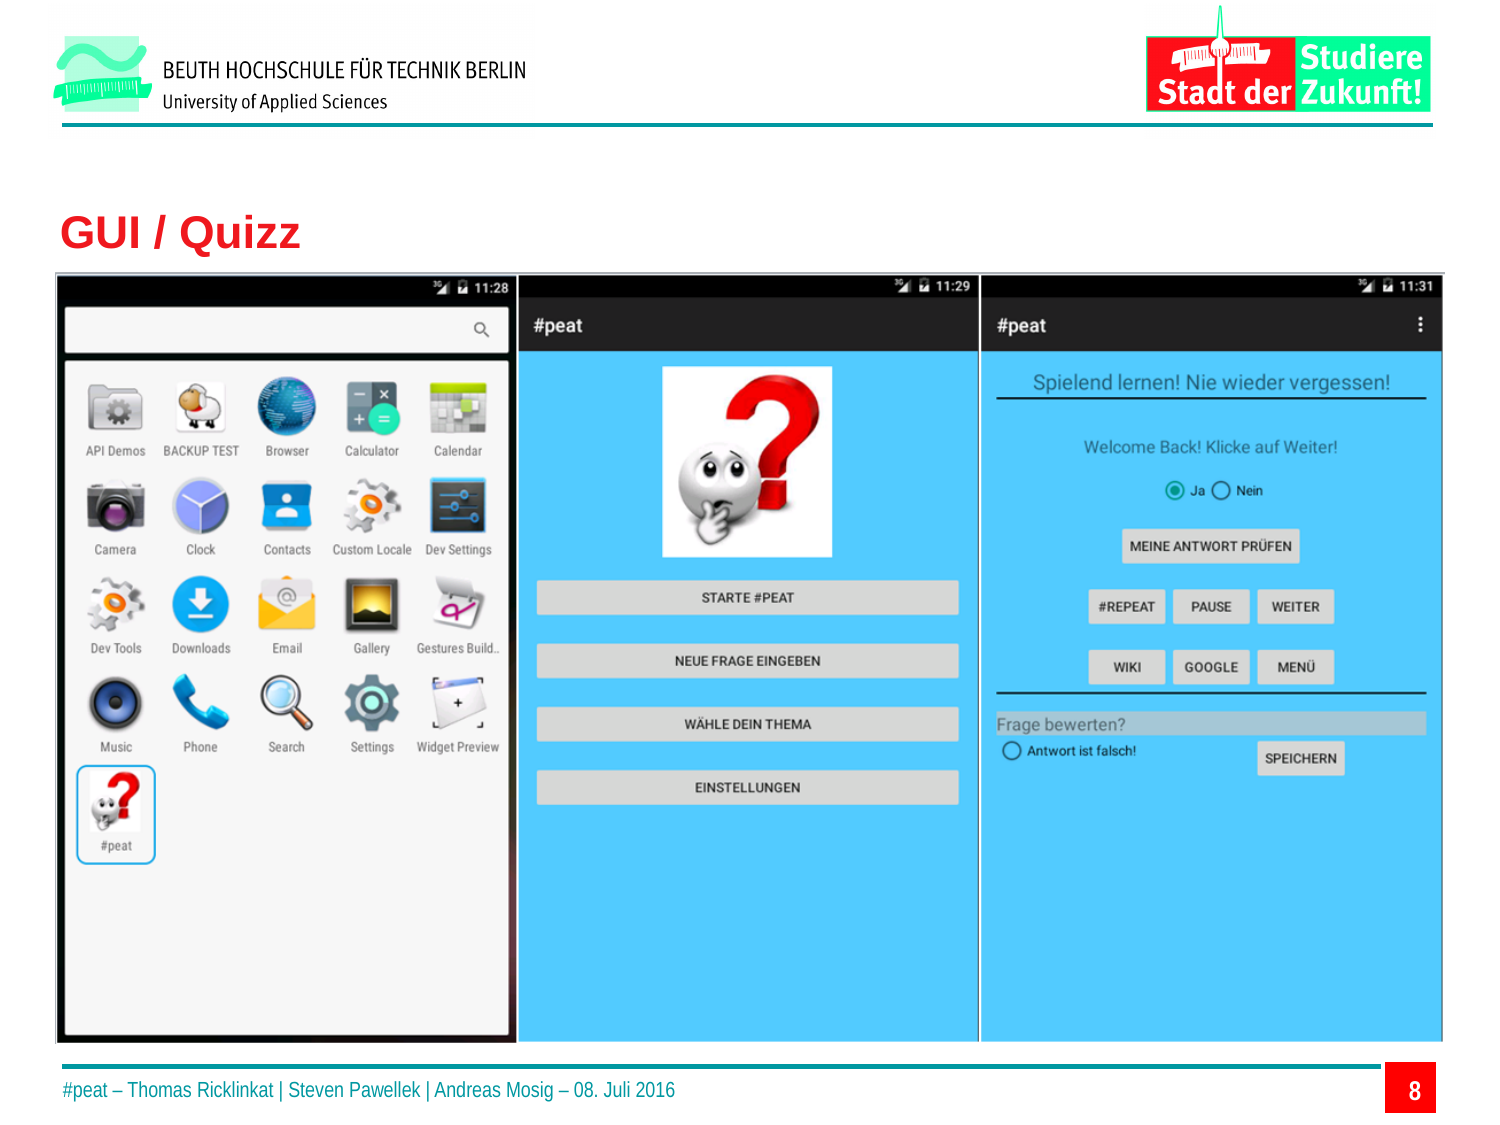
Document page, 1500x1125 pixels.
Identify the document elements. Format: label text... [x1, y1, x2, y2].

picture [54, 272, 1446, 1044]
slide_number 8 [1071, 1072, 1422, 1113]
picture [48, 3, 535, 139]
picture [1144, 3, 1436, 139]
footer #peat – Thomas Ricklinkat | Steven Pawellek | Andreas Mosig – 08. Juli 2016 [62, 1075, 866, 1120]
list GUI / Quizz [45, 195, 1432, 265]
